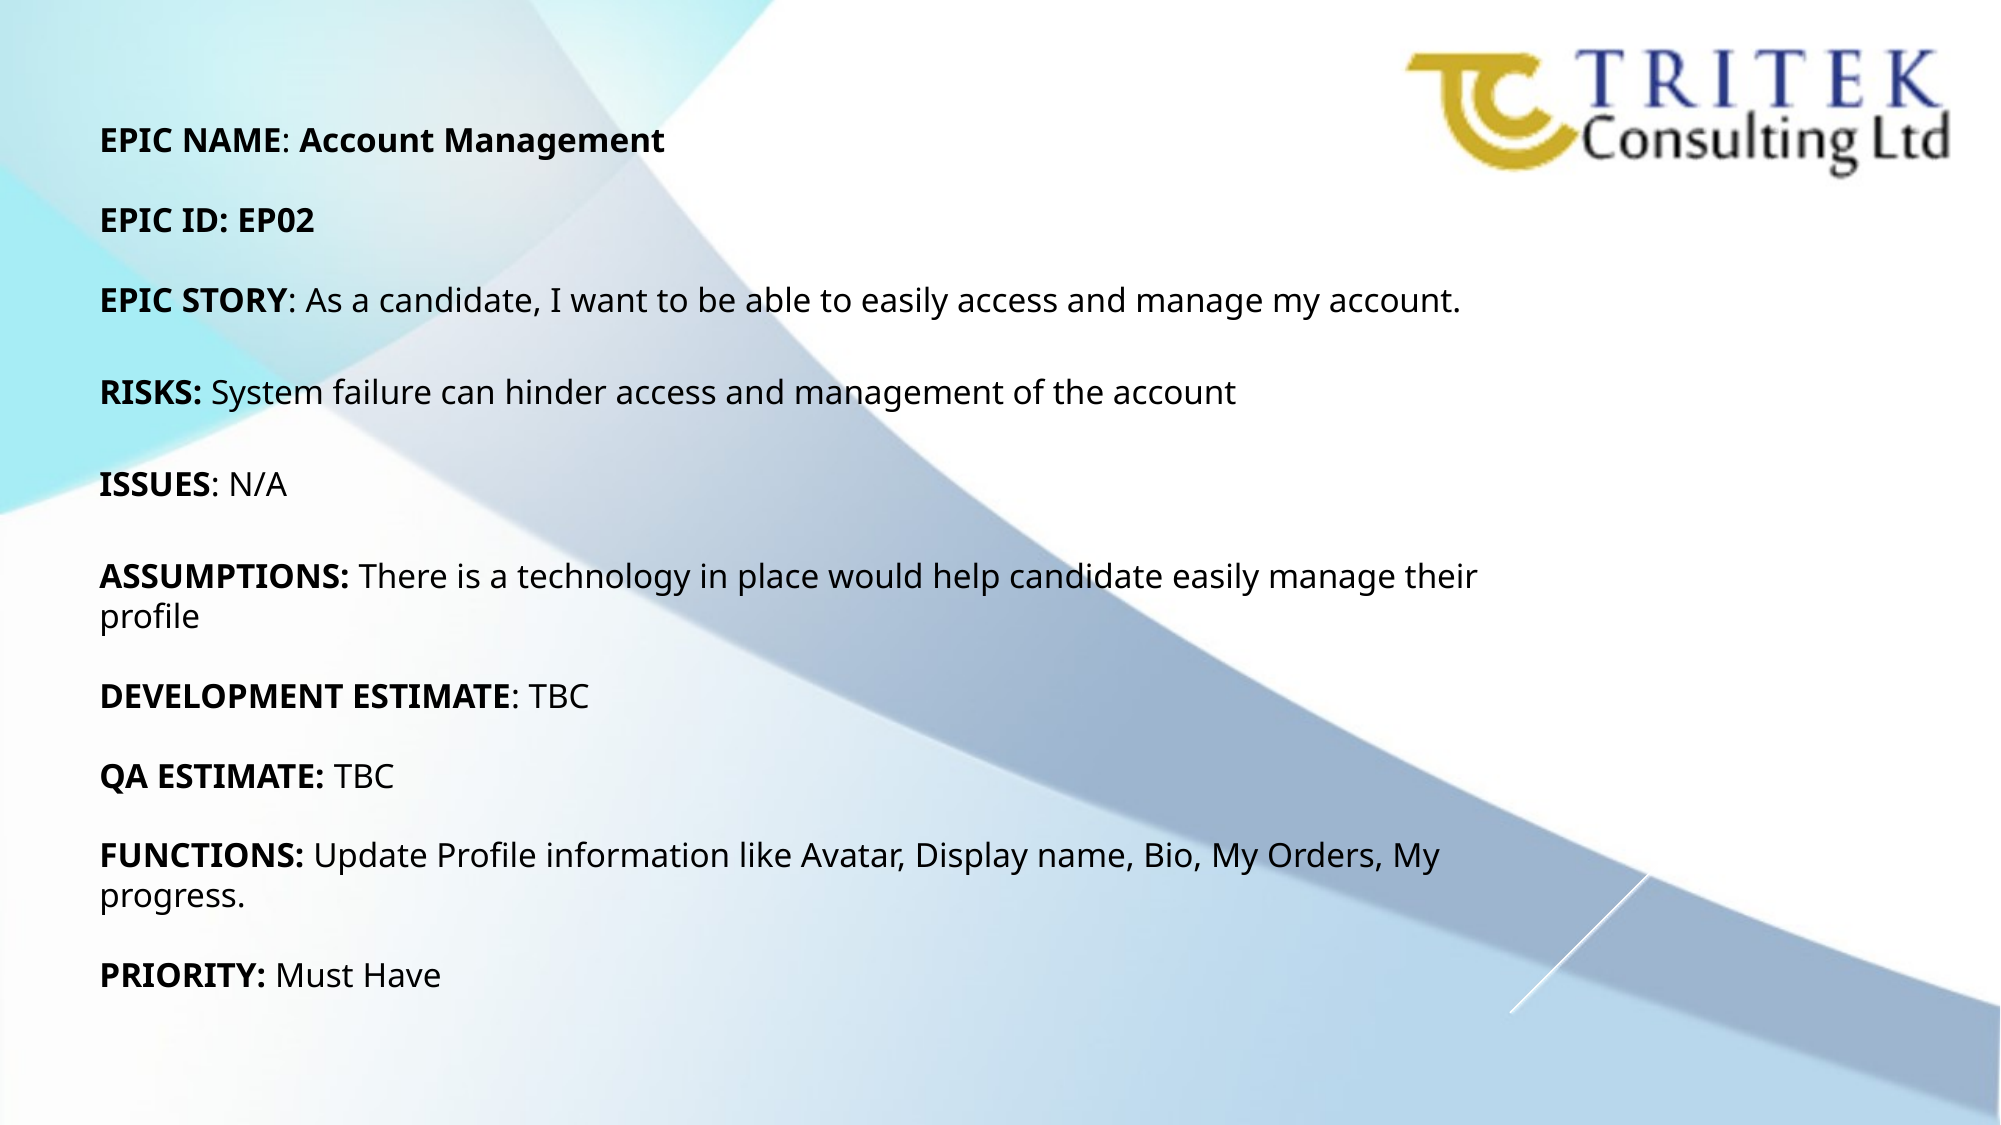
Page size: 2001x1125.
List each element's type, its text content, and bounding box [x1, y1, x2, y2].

picture [0, 0, 2001, 1125]
list EPIC NAME: Account Management EPIC ID: EP02 EPIC STORY: As a candidate, I want to be able to easily access and manage my account. RISKS: System failure can hinder access and management of the account ISSUES: N/A ASSUMPTIONS: There is a technology in place would help candidate easily manage their profile DEVELOPMENT ESTIMATE: TBC QA ESTIMATE: TBC FUNCTIONS: Update Profile information like Avatar, Display name, Bio, My Orders, My progress. PRIORITY: Must Have [61, 27, 1506, 1086]
